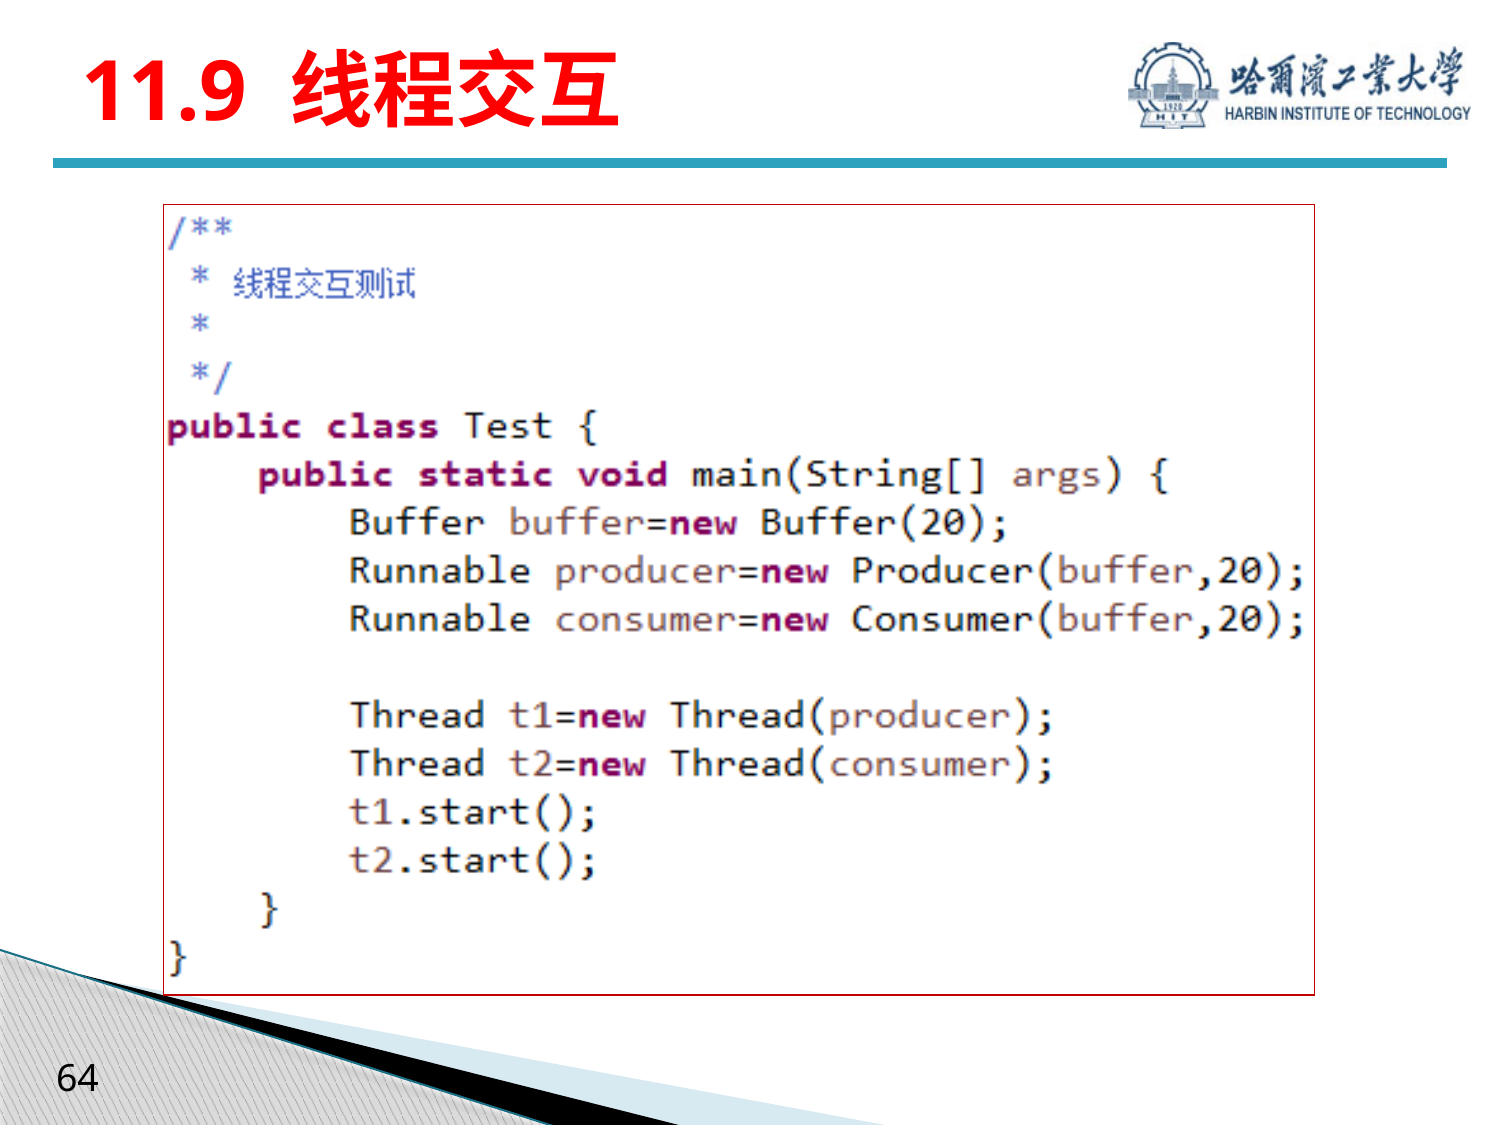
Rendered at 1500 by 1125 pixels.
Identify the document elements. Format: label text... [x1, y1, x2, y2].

picture [163, 204, 1314, 995]
title 11.9 线程交互 [66, 23, 1417, 152]
picture [1417, 42, 1471, 129]
